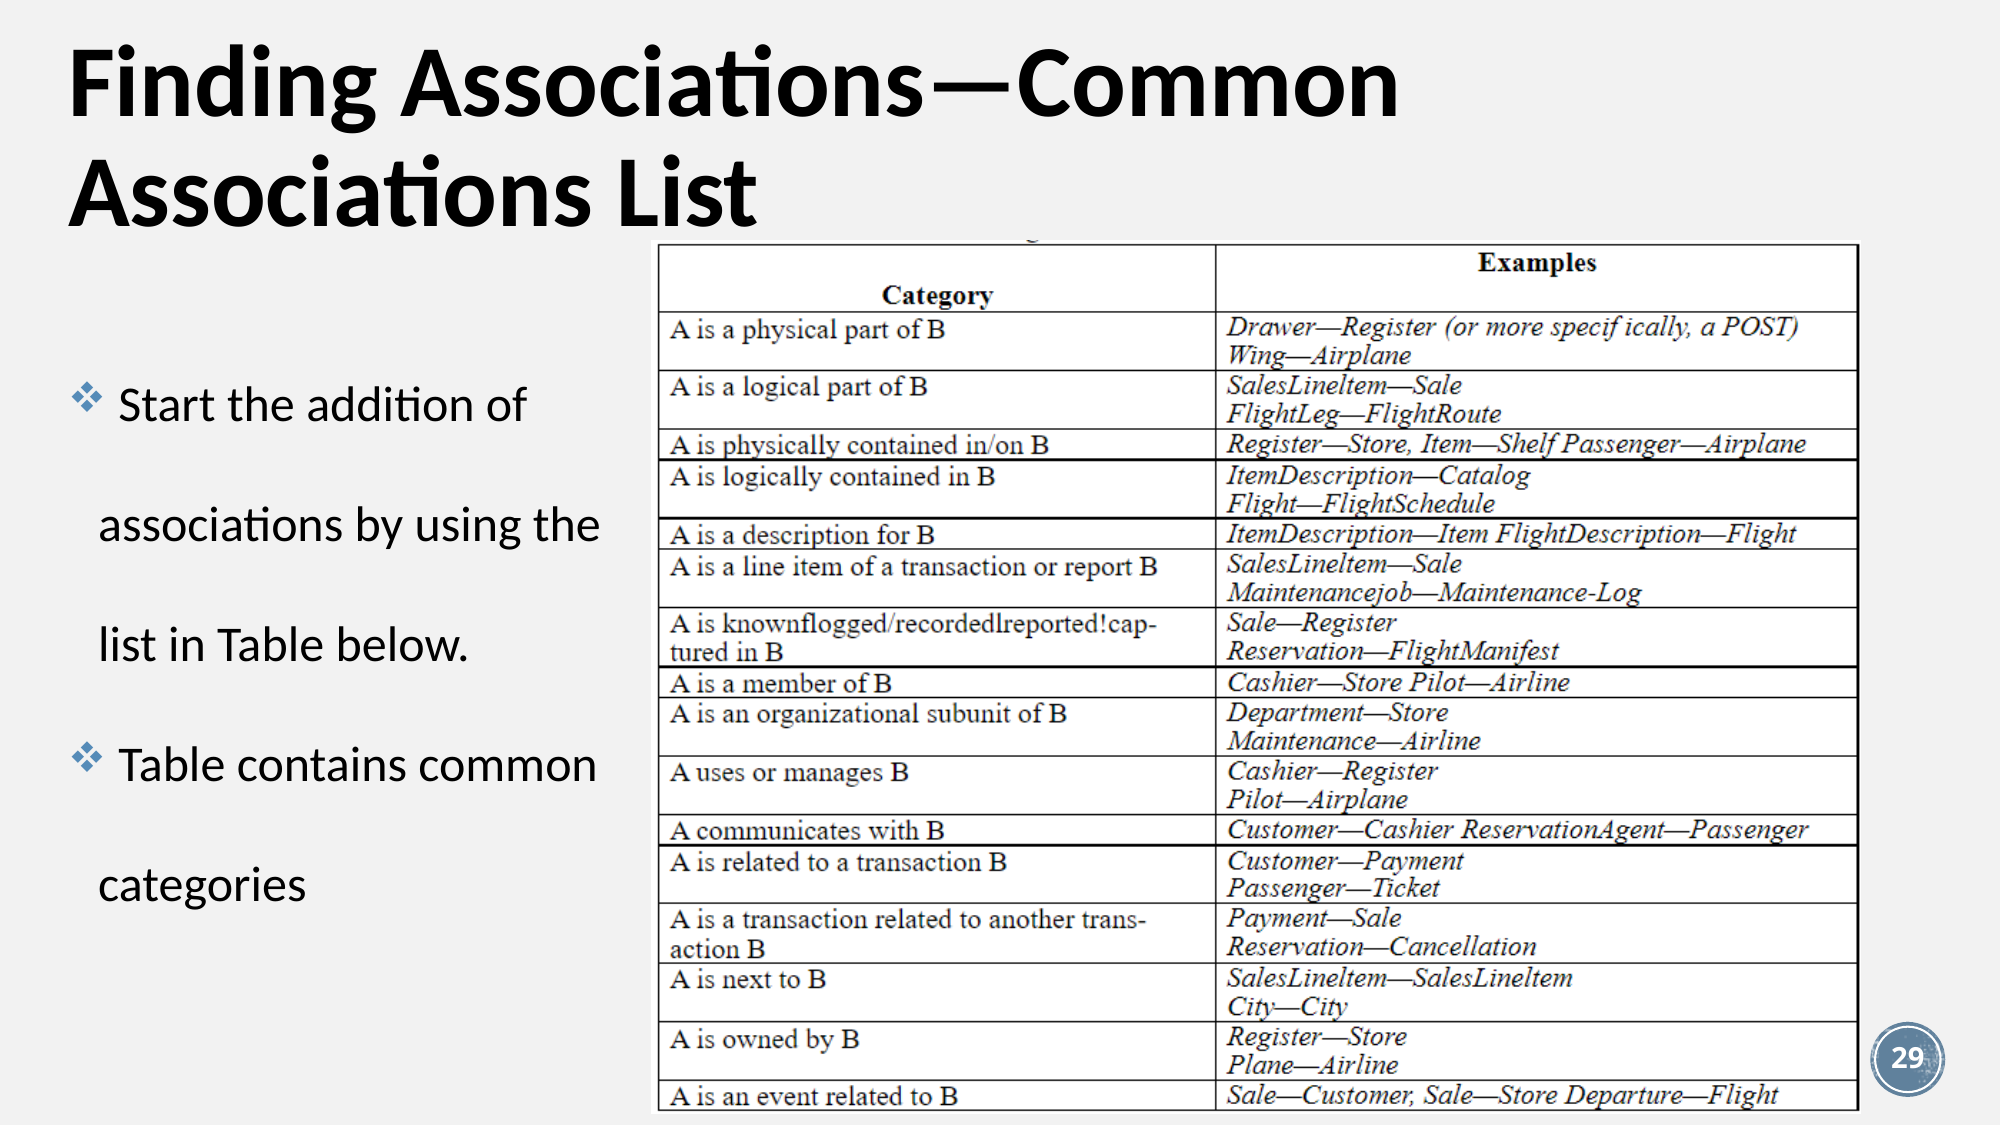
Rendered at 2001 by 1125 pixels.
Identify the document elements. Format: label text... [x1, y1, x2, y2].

list Start the addition of associations by using the list in Table below. Table contains common categories [53, 304, 627, 939]
title Finding Associations—Common Associations List [53, 18, 1826, 260]
picture [651, 240, 1861, 1114]
slide_number 29 [1862, 1028, 1961, 1089]
